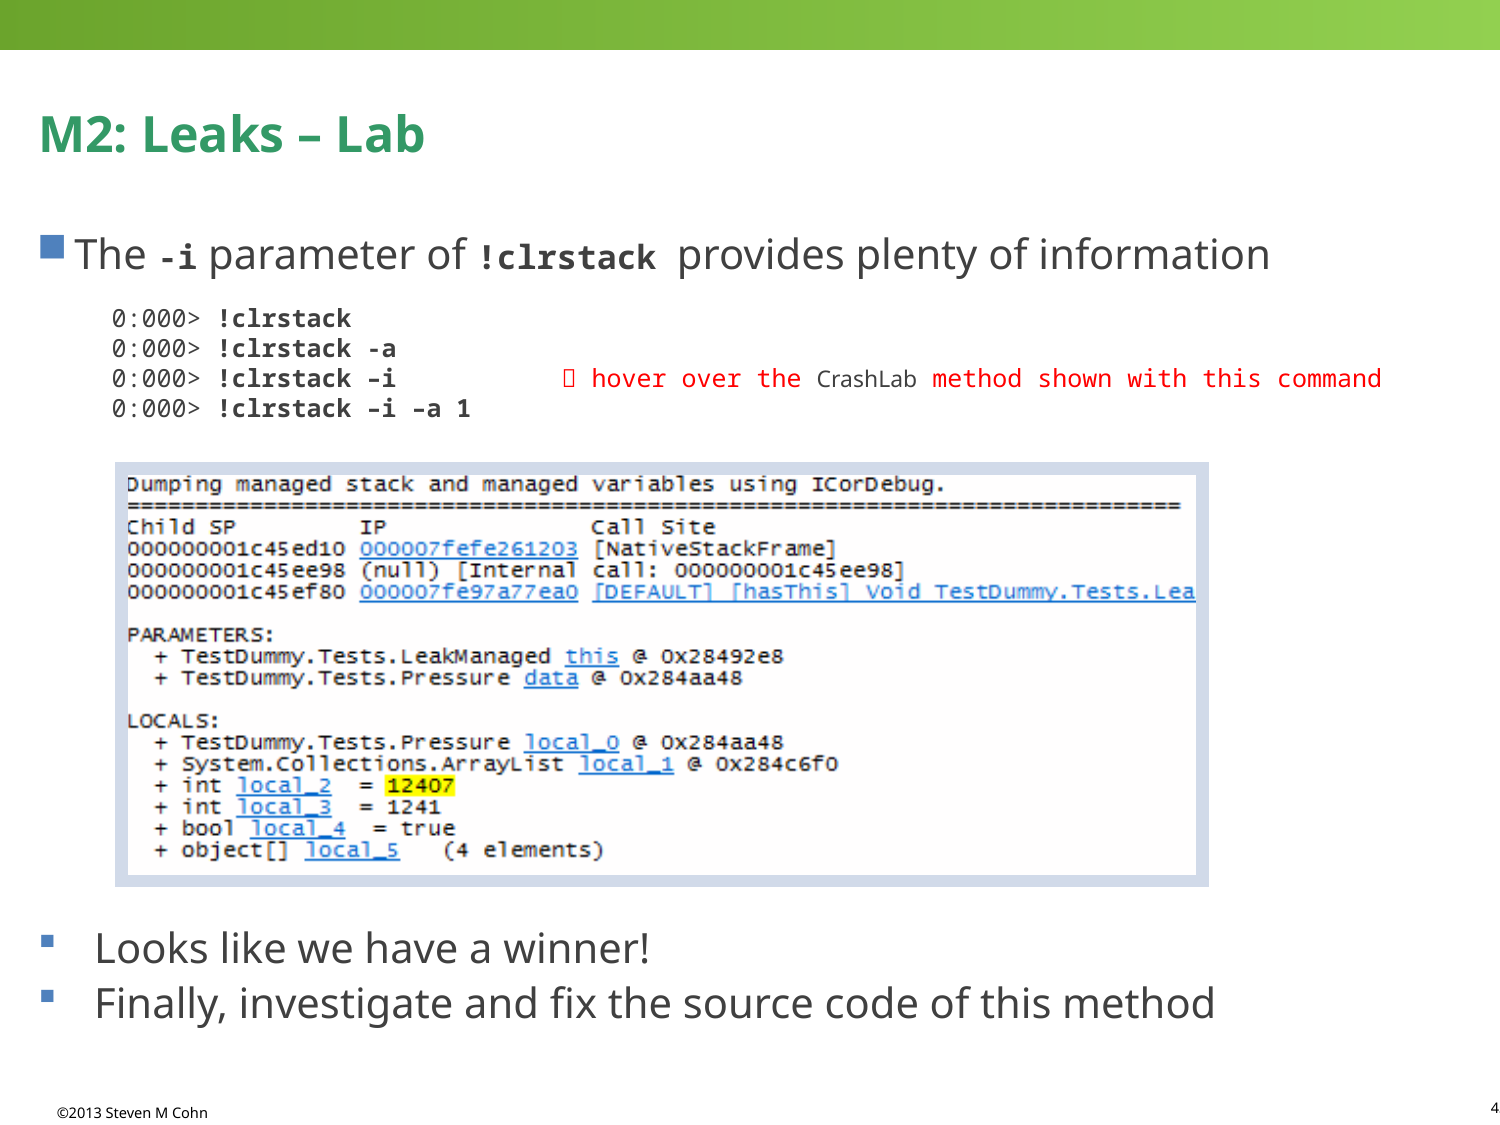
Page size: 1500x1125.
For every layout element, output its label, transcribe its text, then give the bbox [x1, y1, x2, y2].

text_box The -i parameter of !clrstack provides plenty of information 0:000> !clrstack 0:000> !clrstack -a 0:000> !clrstack –i  hover over the CrashLab method shown with this command 0:000> !clrstack –i –a 1 Looks like we have a winner! Finally, investigate and fix the source code of this method [21, 215, 1447, 1040]
picture [127, 474, 1197, 876]
title M2: Leaks – Lab [22, 0, 1088, 171]
